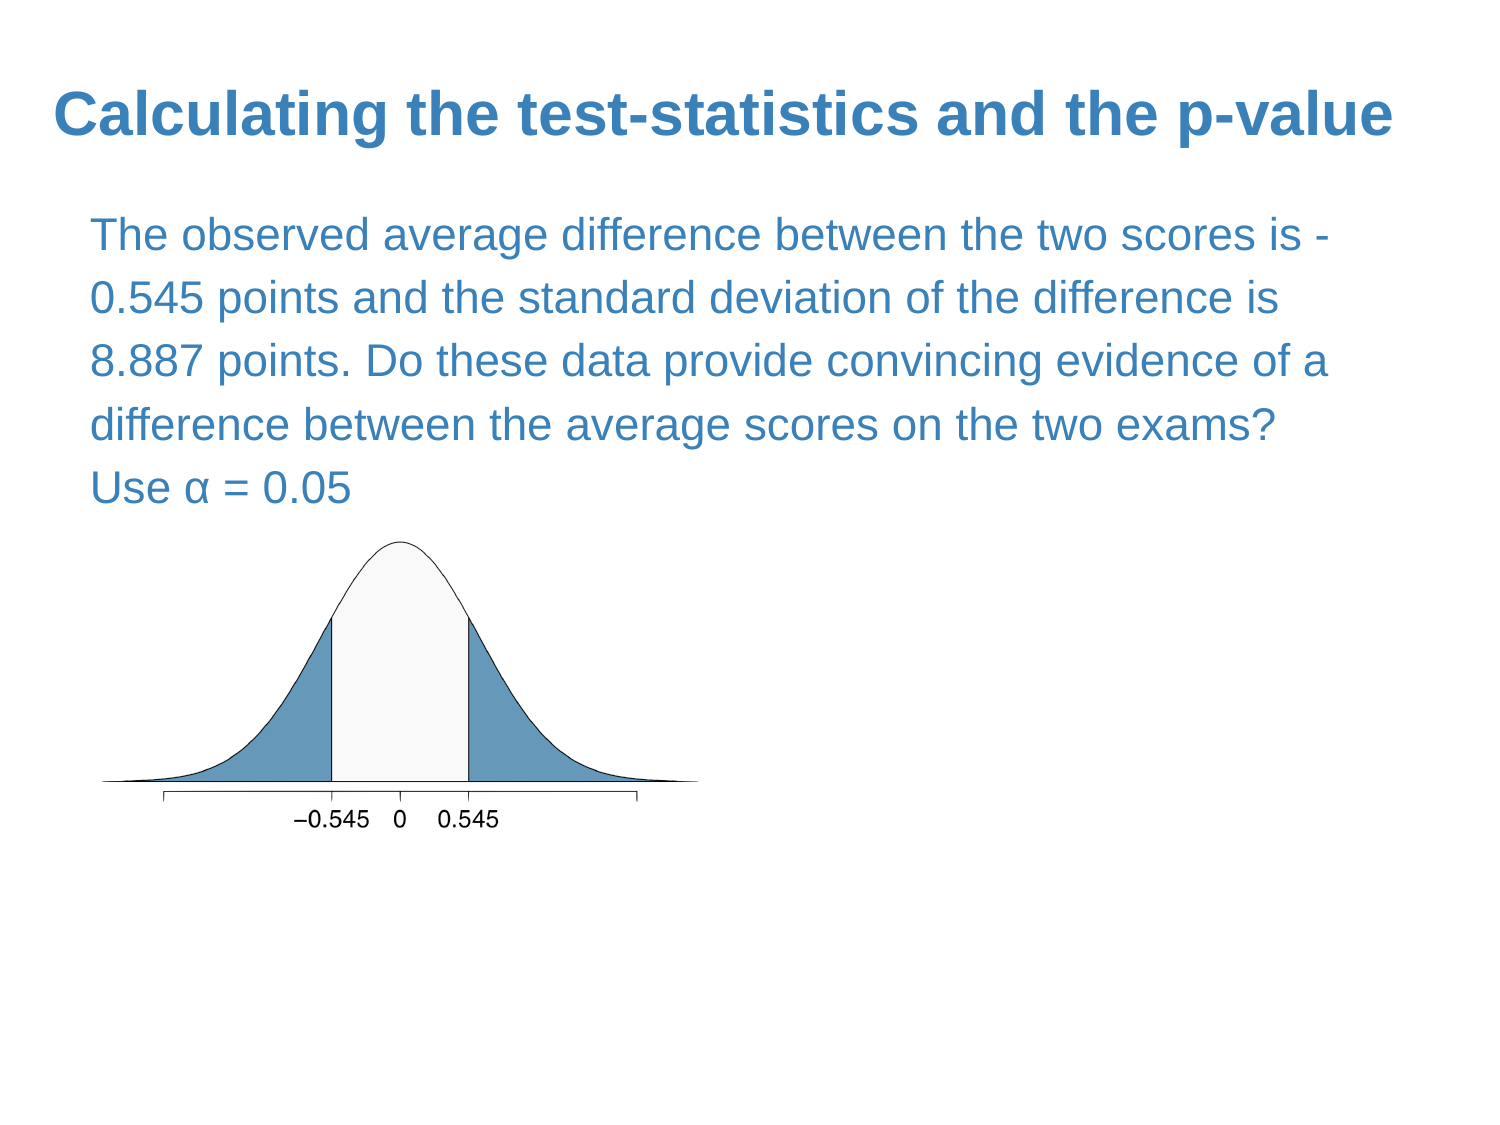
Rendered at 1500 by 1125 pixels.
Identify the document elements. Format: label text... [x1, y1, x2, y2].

text_box Calculating the test-statistics and the p-value [38, 47, 1459, 163]
text_box The observed average difference between the two scores is -0.545 points and the standard deviation of the difference is 8.887 points. Do these data provide convincing evidence of a difference between the average scores on the two exams? Use α = 0.05 [74, 181, 1359, 508]
picture [89, 526, 710, 840]
